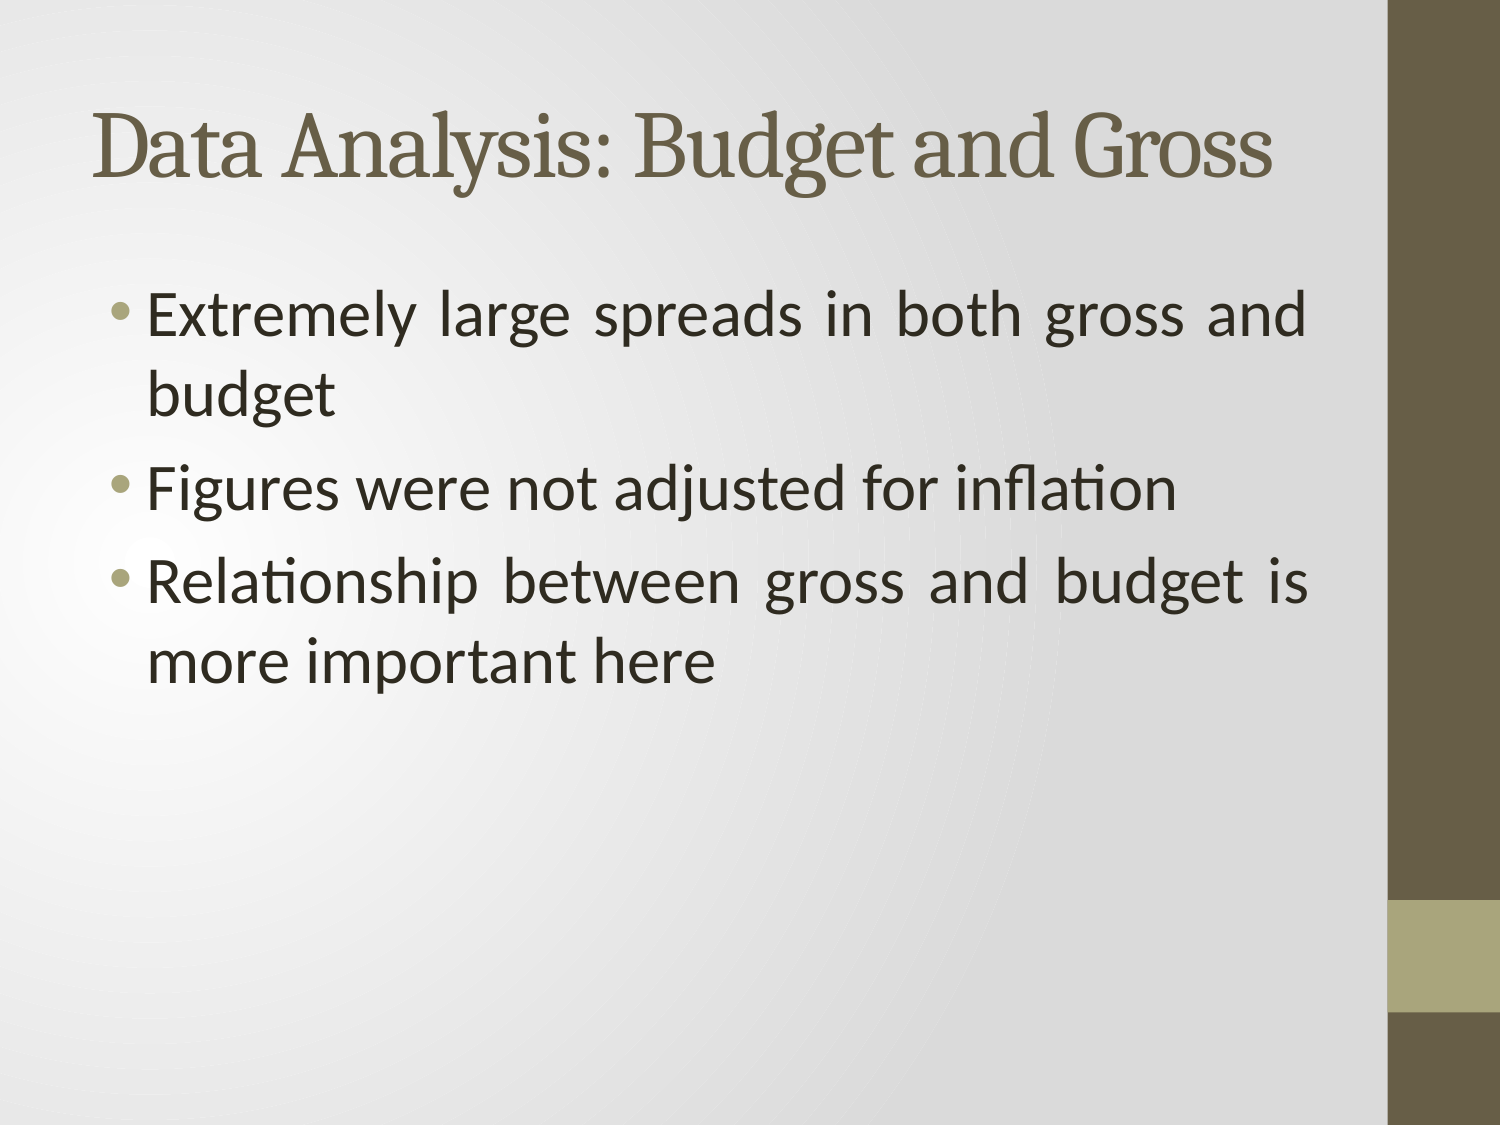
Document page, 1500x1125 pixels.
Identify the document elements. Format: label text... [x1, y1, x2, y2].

list Extremely large spreads in both gross and budget Figures were not adjusted for inflation Relationship between gross and budget is more important here [75, 262, 1325, 1050]
title Data Analysis: Budget and Gross [75, 45, 1325, 233]
